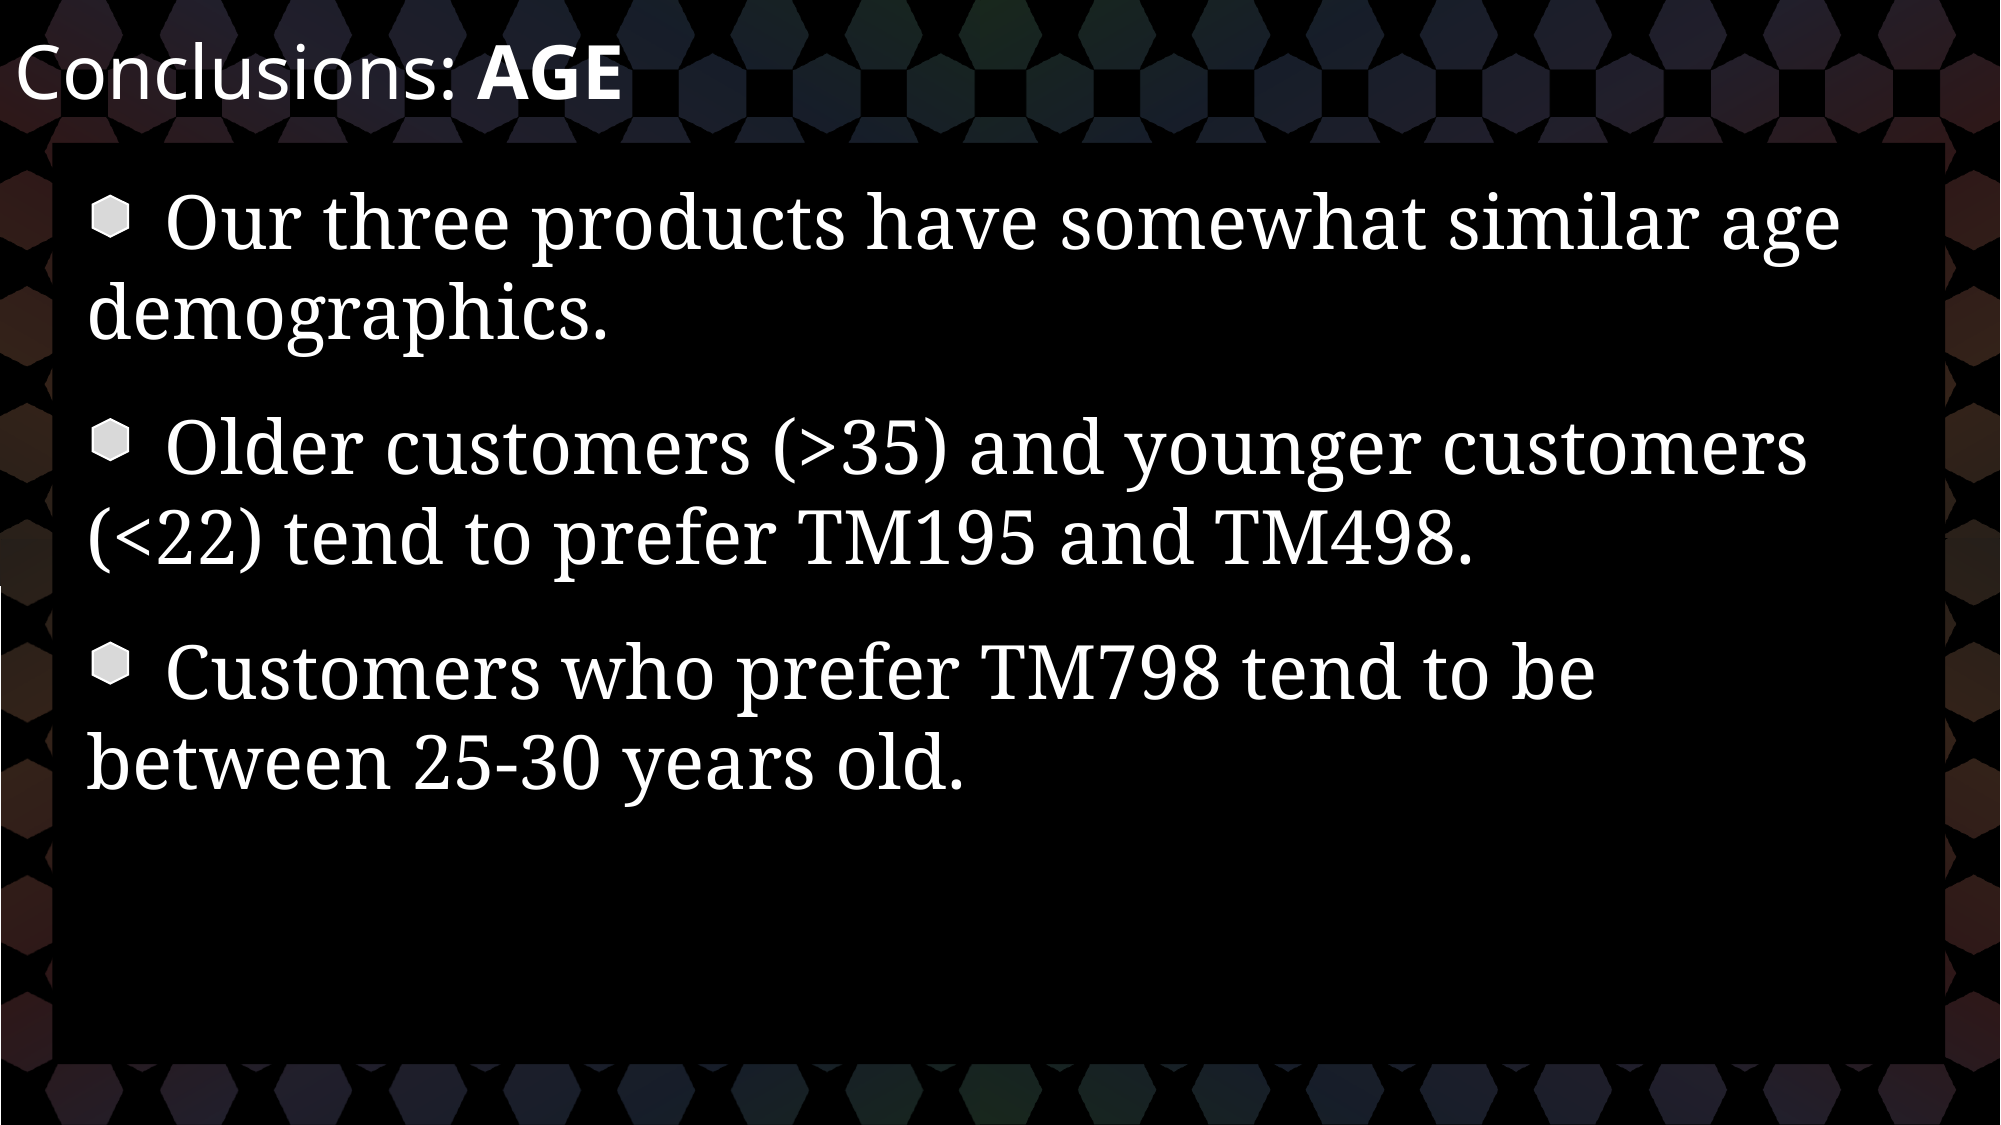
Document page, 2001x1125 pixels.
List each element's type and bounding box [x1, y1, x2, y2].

text_box [0, 0, 2000, 1125]
